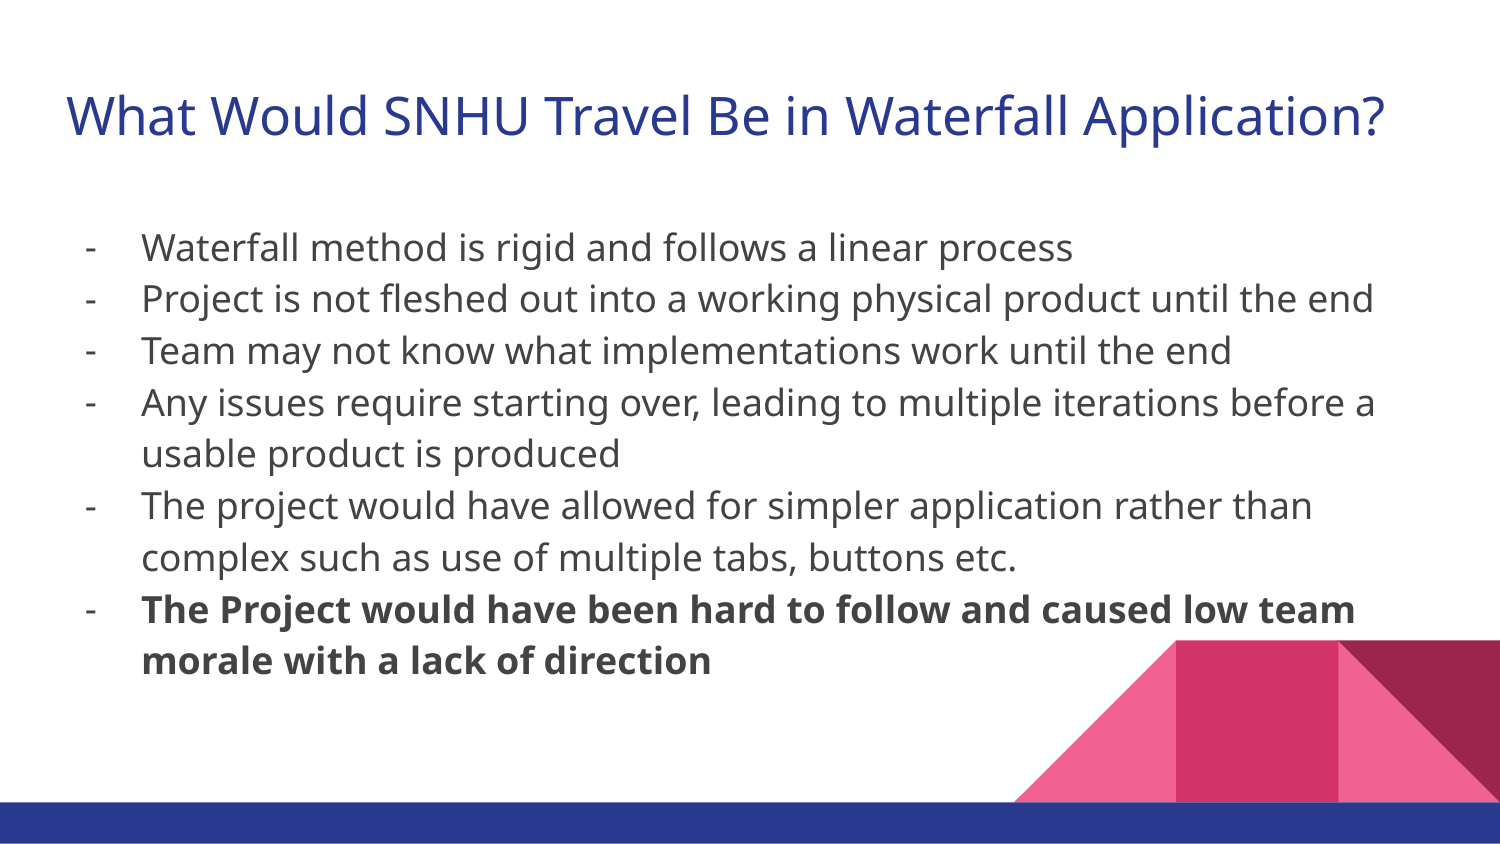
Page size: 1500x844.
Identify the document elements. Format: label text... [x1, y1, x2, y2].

title What Would SNHU Travel Be in Waterfall Application? [51, 67, 1449, 167]
list Waterfall method is rigid and follows a linear process Project is not fleshed out into a working physical product until the end Team may not know what implementations work until the end Any issues require starting over, leading to multiple iterations before a usable product is produced The project would have allowed for simpler application rather than complex such as use of multiple tabs, buttons etc. The Project would have been hard to follow and caused low team morale with a lack of direction [51, 201, 1449, 750]
